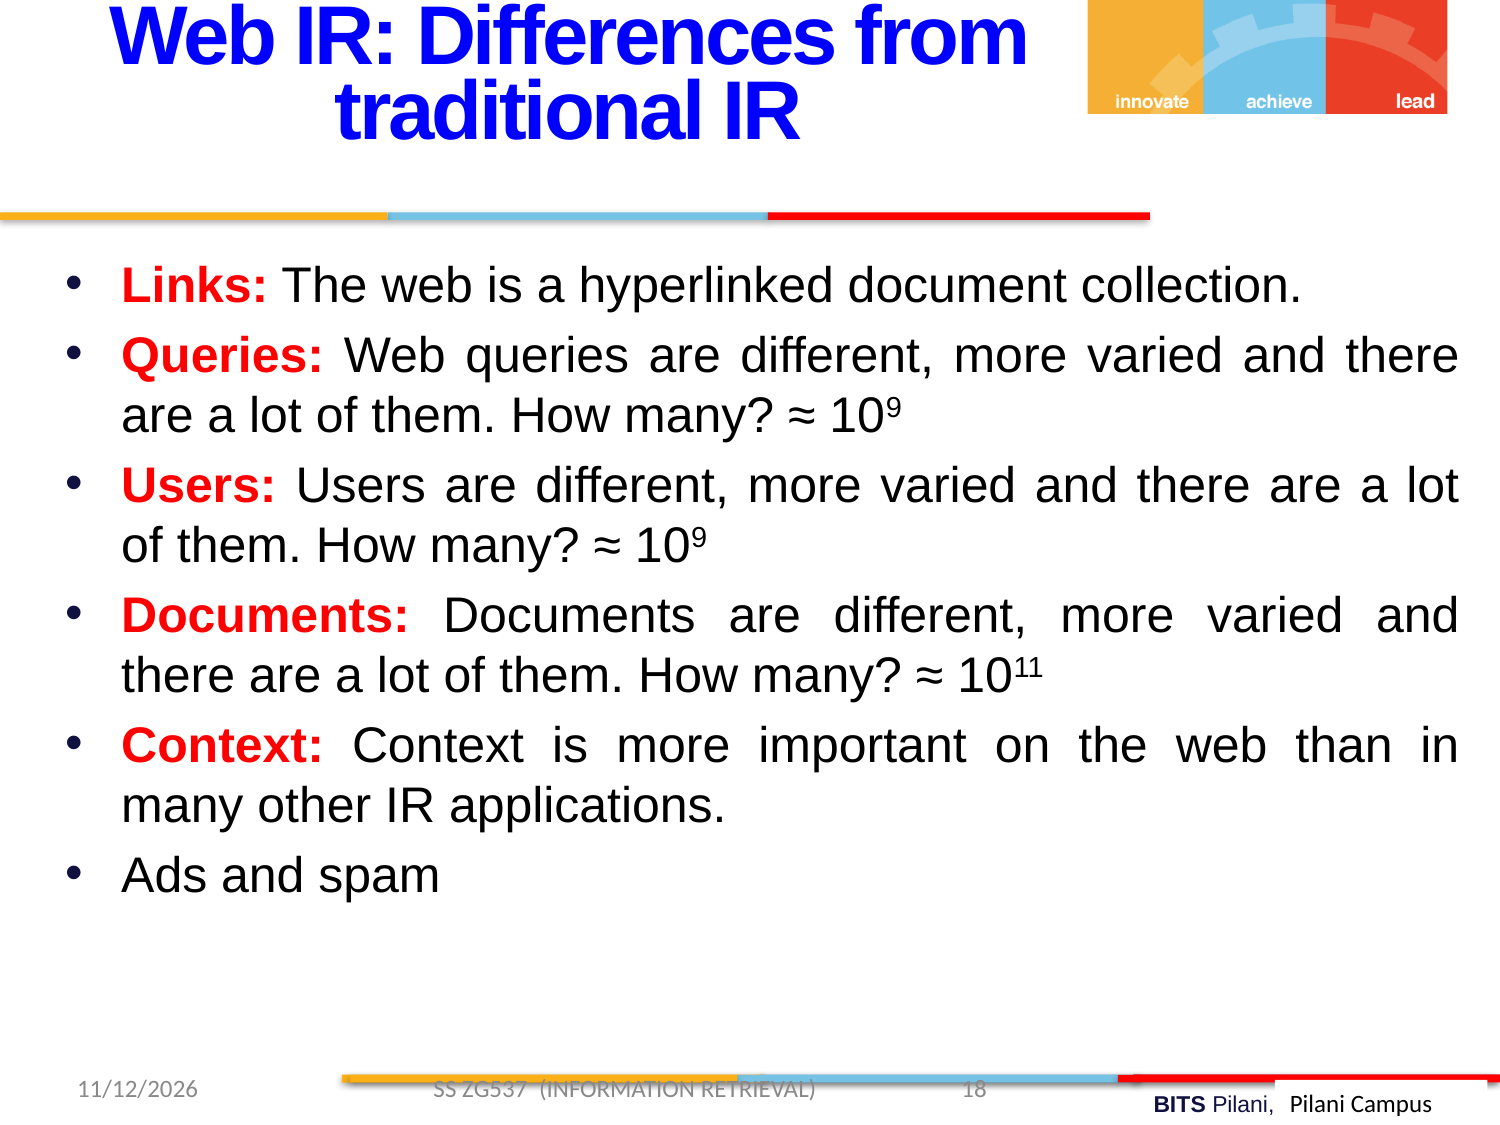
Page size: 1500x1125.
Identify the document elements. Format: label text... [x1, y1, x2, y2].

picture [1087, 0, 1448, 114]
text_box Pilani Campus [1274, 1079, 1488, 1125]
list Web IR: Differences from traditional IR [50, 24, 1088, 213]
list Links: The web is a hyperlinked document collection. Queries: Web queries are different, more varied and there are a lot of them. How many? ≈ 109 Users: Users are different, more varied and there are a lot of them. How many? ≈ 109 Documents: Documents are different, more varied and there are a lot of them. How many? ≈ 1011 Context: Context is more important on the web than in many other IR applications. Ads and spam [50, 245, 1475, 988]
text_box 3/13/2019 SS ZG537 (INFORMATION RETRIEVAL) 18 [62, 1072, 1050, 1125]
